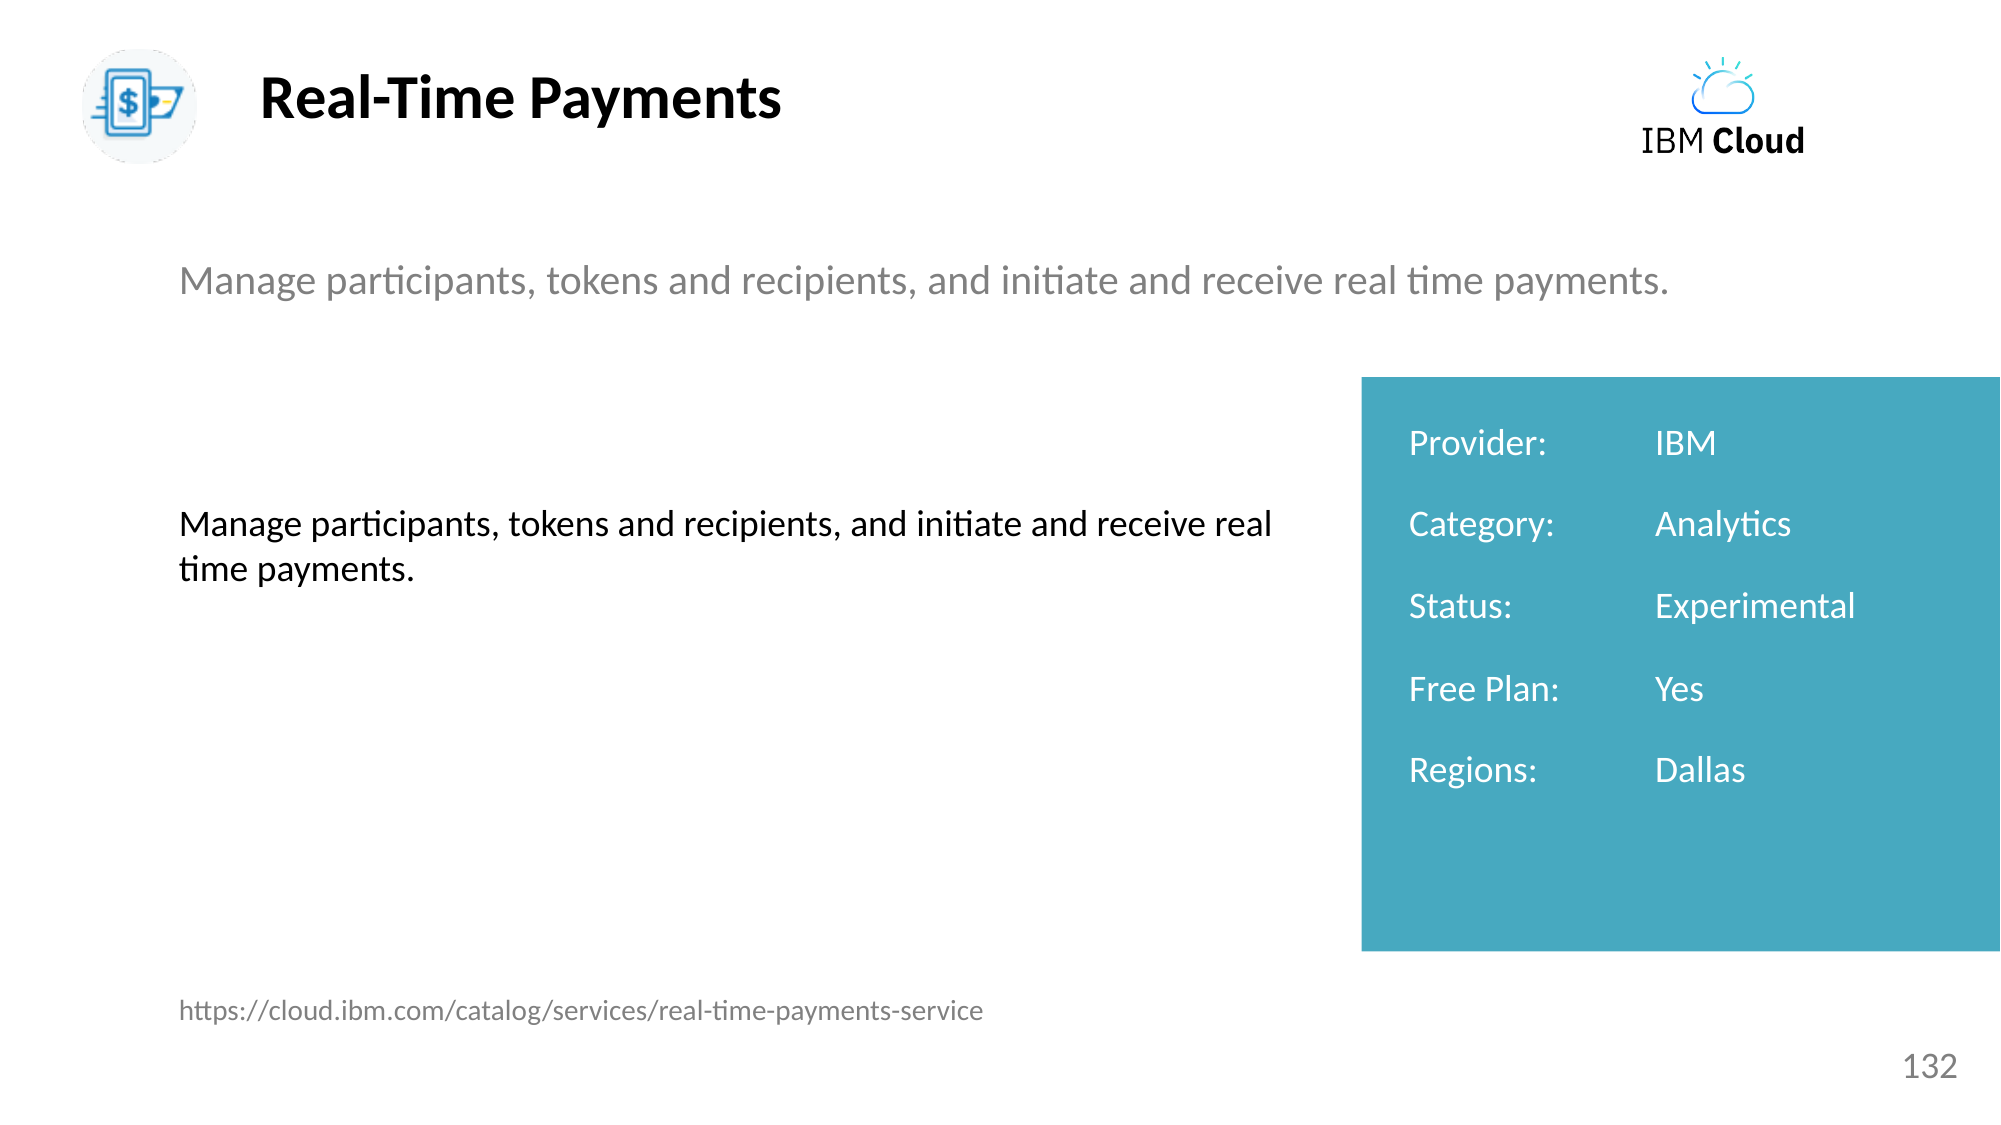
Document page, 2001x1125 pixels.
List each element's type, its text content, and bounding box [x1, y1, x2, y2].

picture [1640, 48, 1805, 165]
text_box [1361, 377, 2000, 952]
text_box Category: [1394, 492, 1640, 553]
text_box 132 [1886, 1033, 2000, 1067]
text_box Provider: [1394, 410, 1640, 471]
text_box Yes [1640, 656, 1969, 717]
text_box Dallas [1640, 738, 1969, 799]
picture [81, 48, 197, 165]
text_box Regions: [1394, 738, 1640, 799]
text_box https://cloud.ibm.com/catalog/services/real-time-payments-service [163, 984, 1805, 1045]
text_box Experimental [1640, 574, 1969, 635]
text_box Manage participants, tokens and recipients, and initiate and receive real time payments. [163, 246, 1805, 307]
text_box Manage participants, tokens and recipients, and initiate and receive real time payments. [163, 492, 1313, 553]
text_box Analytics [1640, 492, 2000, 553]
text_box Real-Time Payments [246, 49, 1639, 110]
text_box IBM [1640, 410, 2000, 471]
text_box Free Plan: [1394, 656, 1640, 717]
text_box Status: [1394, 574, 1640, 635]
